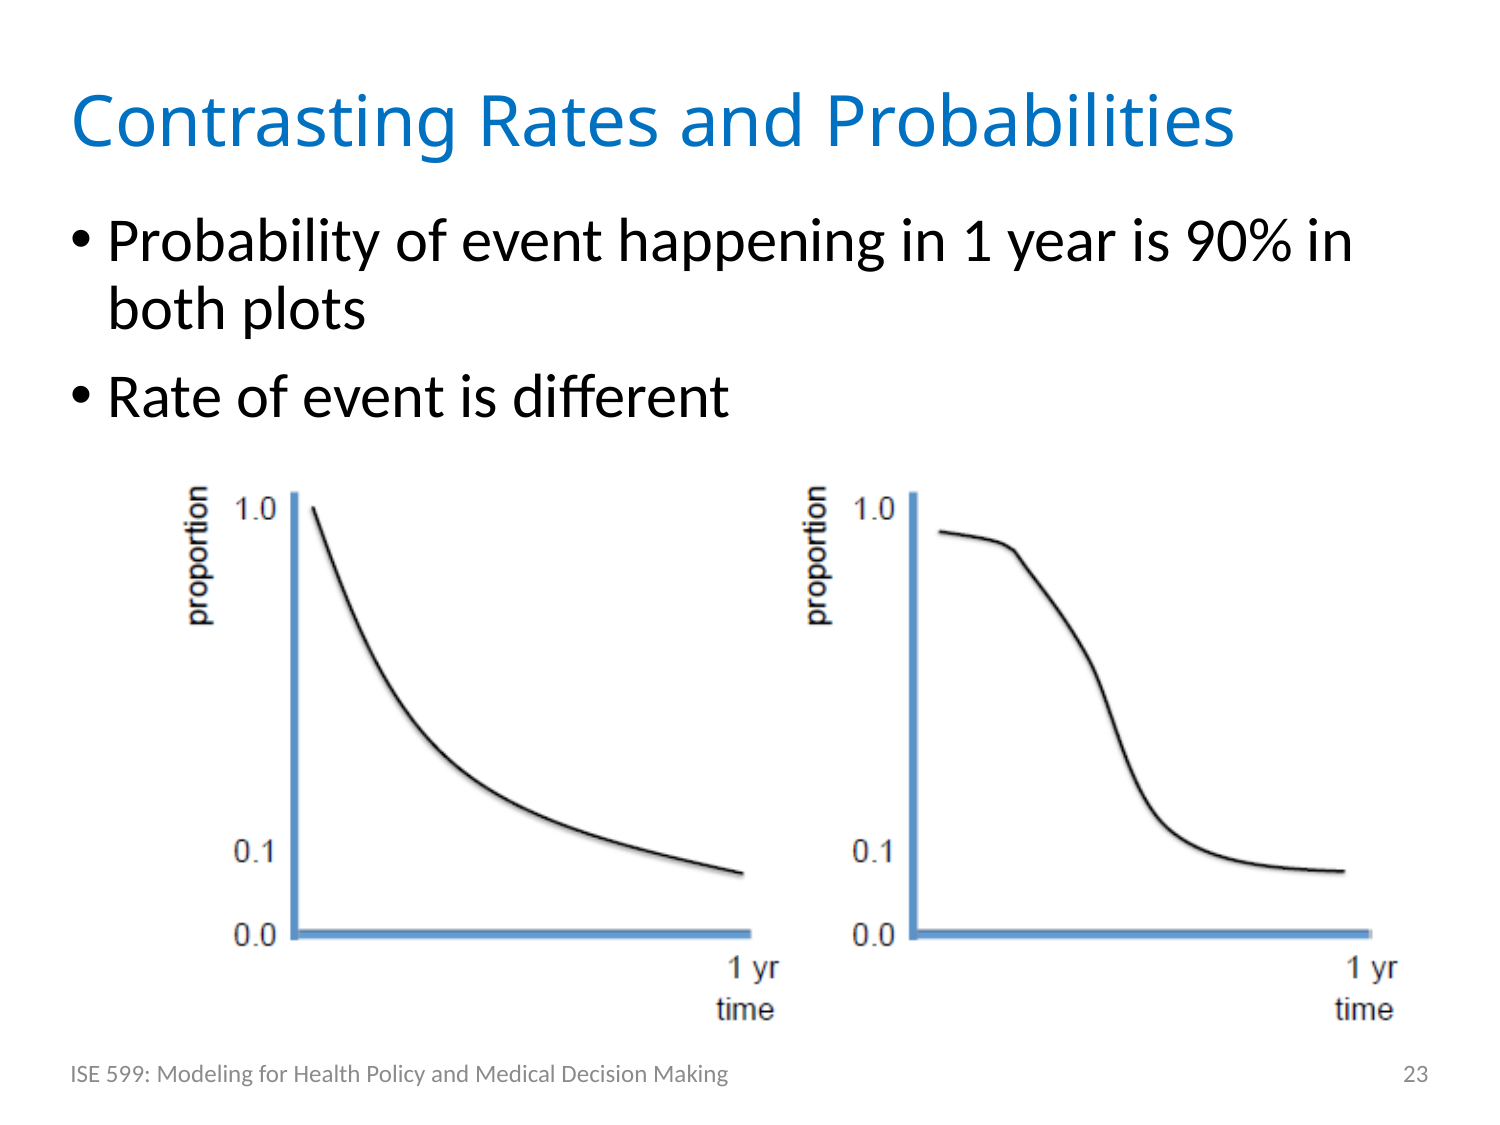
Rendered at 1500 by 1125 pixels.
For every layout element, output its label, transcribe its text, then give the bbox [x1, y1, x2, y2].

title Contrasting Rates and Probabilities [55, 59, 1446, 188]
slide_number 23 [1081, 1042, 1444, 1103]
list Probability of event happening in 1 year is 90% in both plots Rate of event is different [55, 200, 1446, 1029]
picture [174, 461, 1415, 1049]
slide_number ISE 599: Modeling for Health Policy and Medical Decision Making [55, 1042, 906, 1103]
